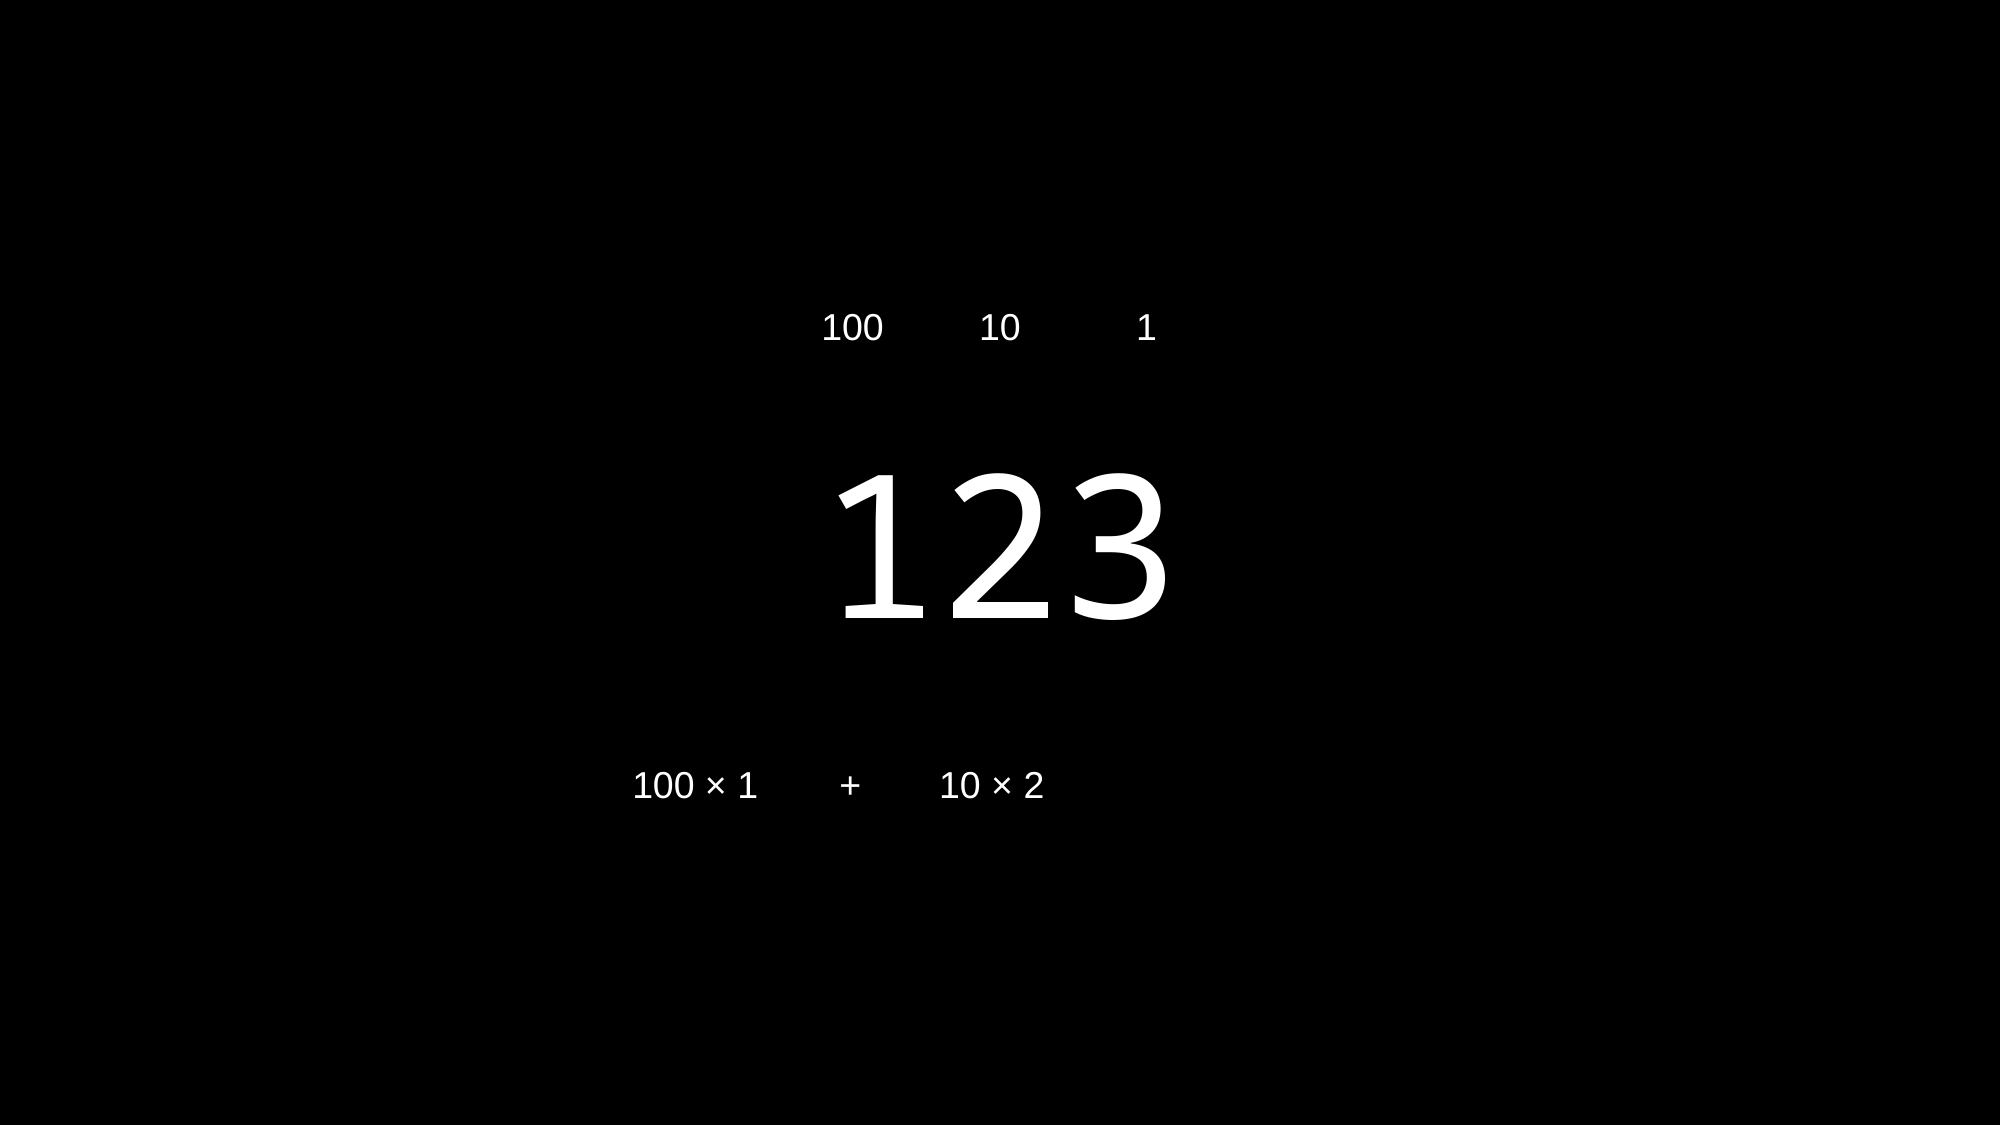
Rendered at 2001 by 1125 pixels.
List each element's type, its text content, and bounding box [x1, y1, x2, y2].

text_box 100 [772, 291, 920, 390]
text_box 10 × 2 [958, 749, 1099, 848]
text_box 123 [588, 389, 1412, 736]
text_box 100 × 1 [588, 749, 743, 848]
text_box + [743, 749, 958, 848]
text_box 10 [920, 291, 1066, 390]
text_box 1 [1066, 291, 1226, 390]
